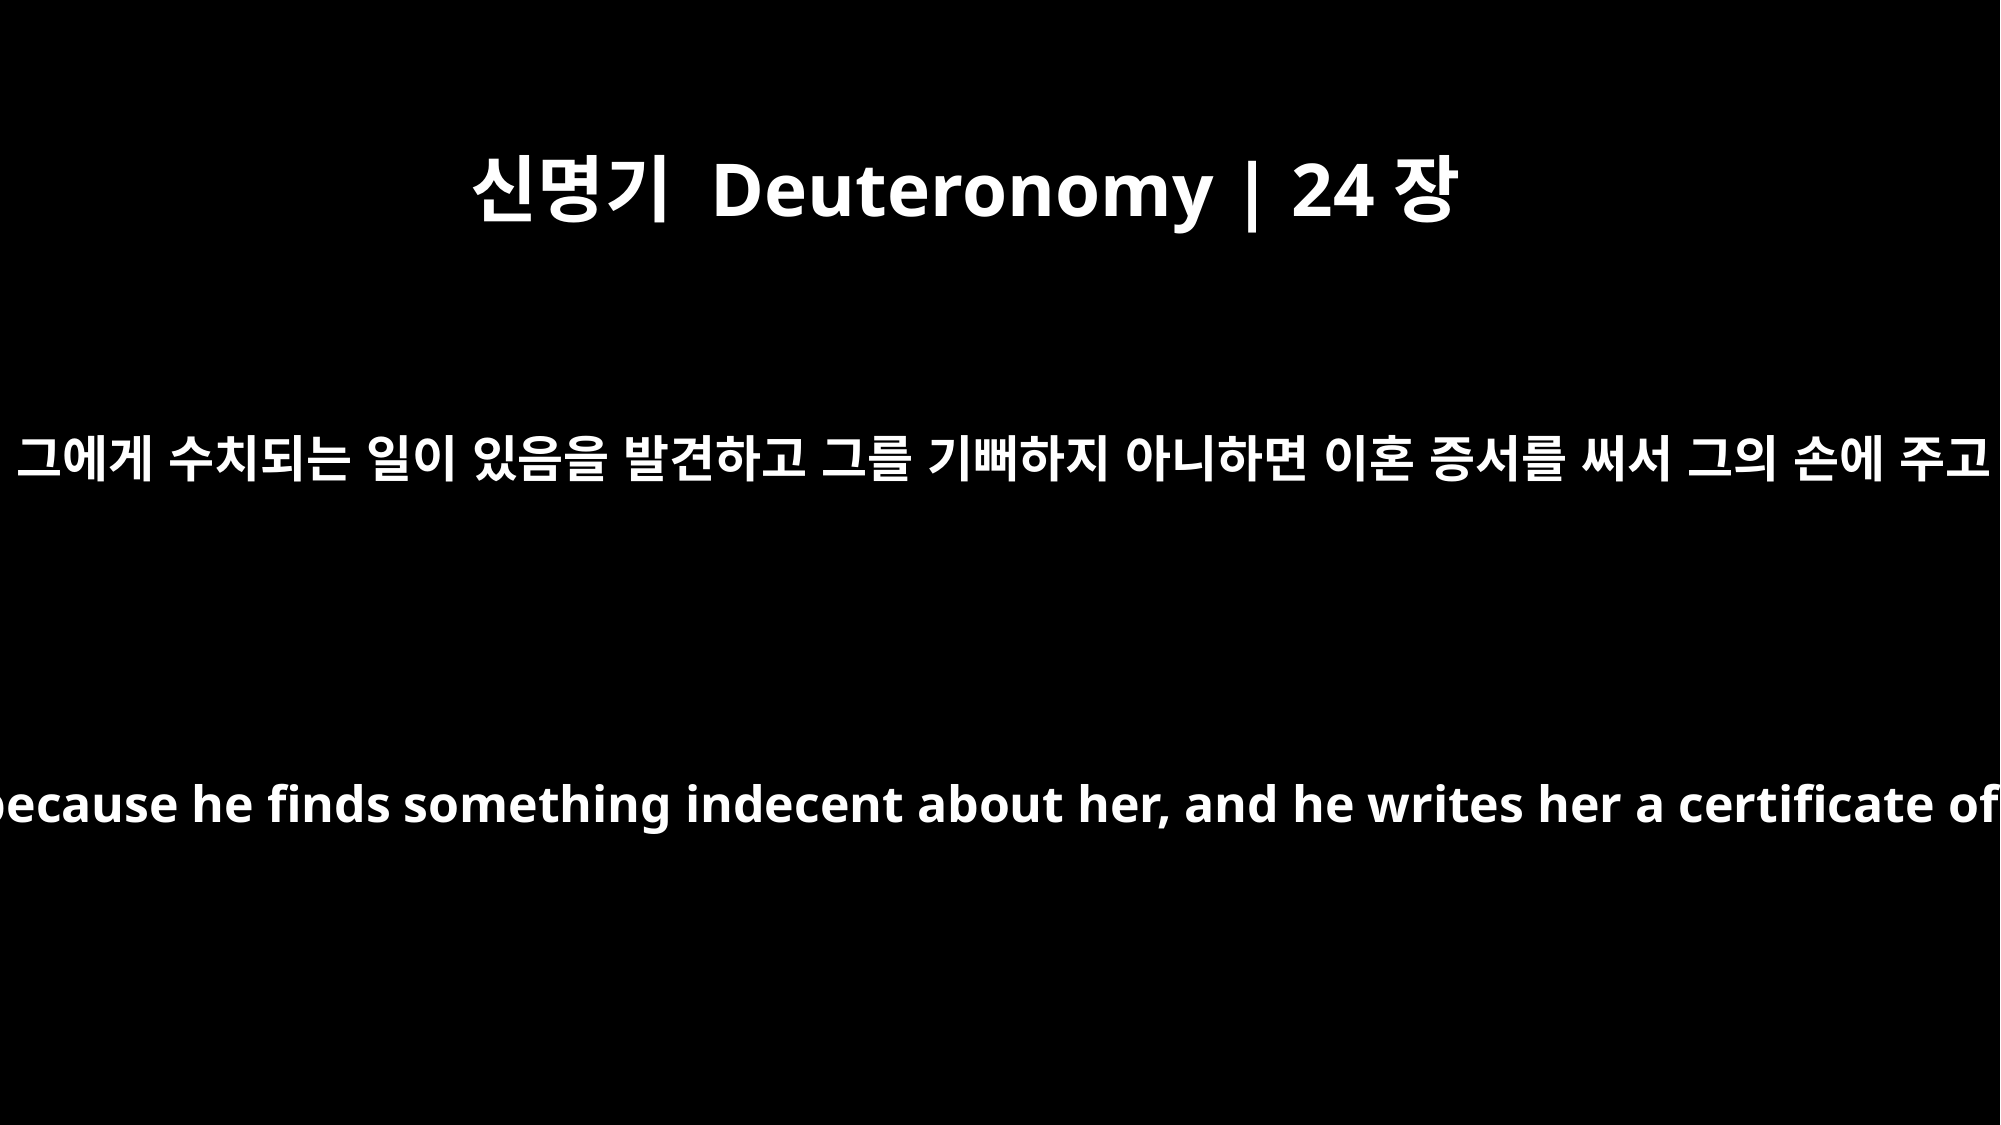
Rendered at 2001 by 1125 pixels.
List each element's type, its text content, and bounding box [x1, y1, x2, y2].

text_box 1 사람이 아내를 맞이하여 데려온 후에 그에게 수치되는 일이 있음을 발견하고 그를 기뻐하지 아니하면 이혼 증서를 써서 그의 손에 주고 그를 자기 집에서 내보낼 것이요 [0, 359, 2000, 495]
text_box If a man marries a woman who becomes displeasing to him because he finds something indecent about her, and he writes her a certificate of divorce, gives it to her and sends her from his house, [0, 764, 2000, 840]
text_box 신명기 Deuteronomy | 24장 [456, 136, 1476, 239]
